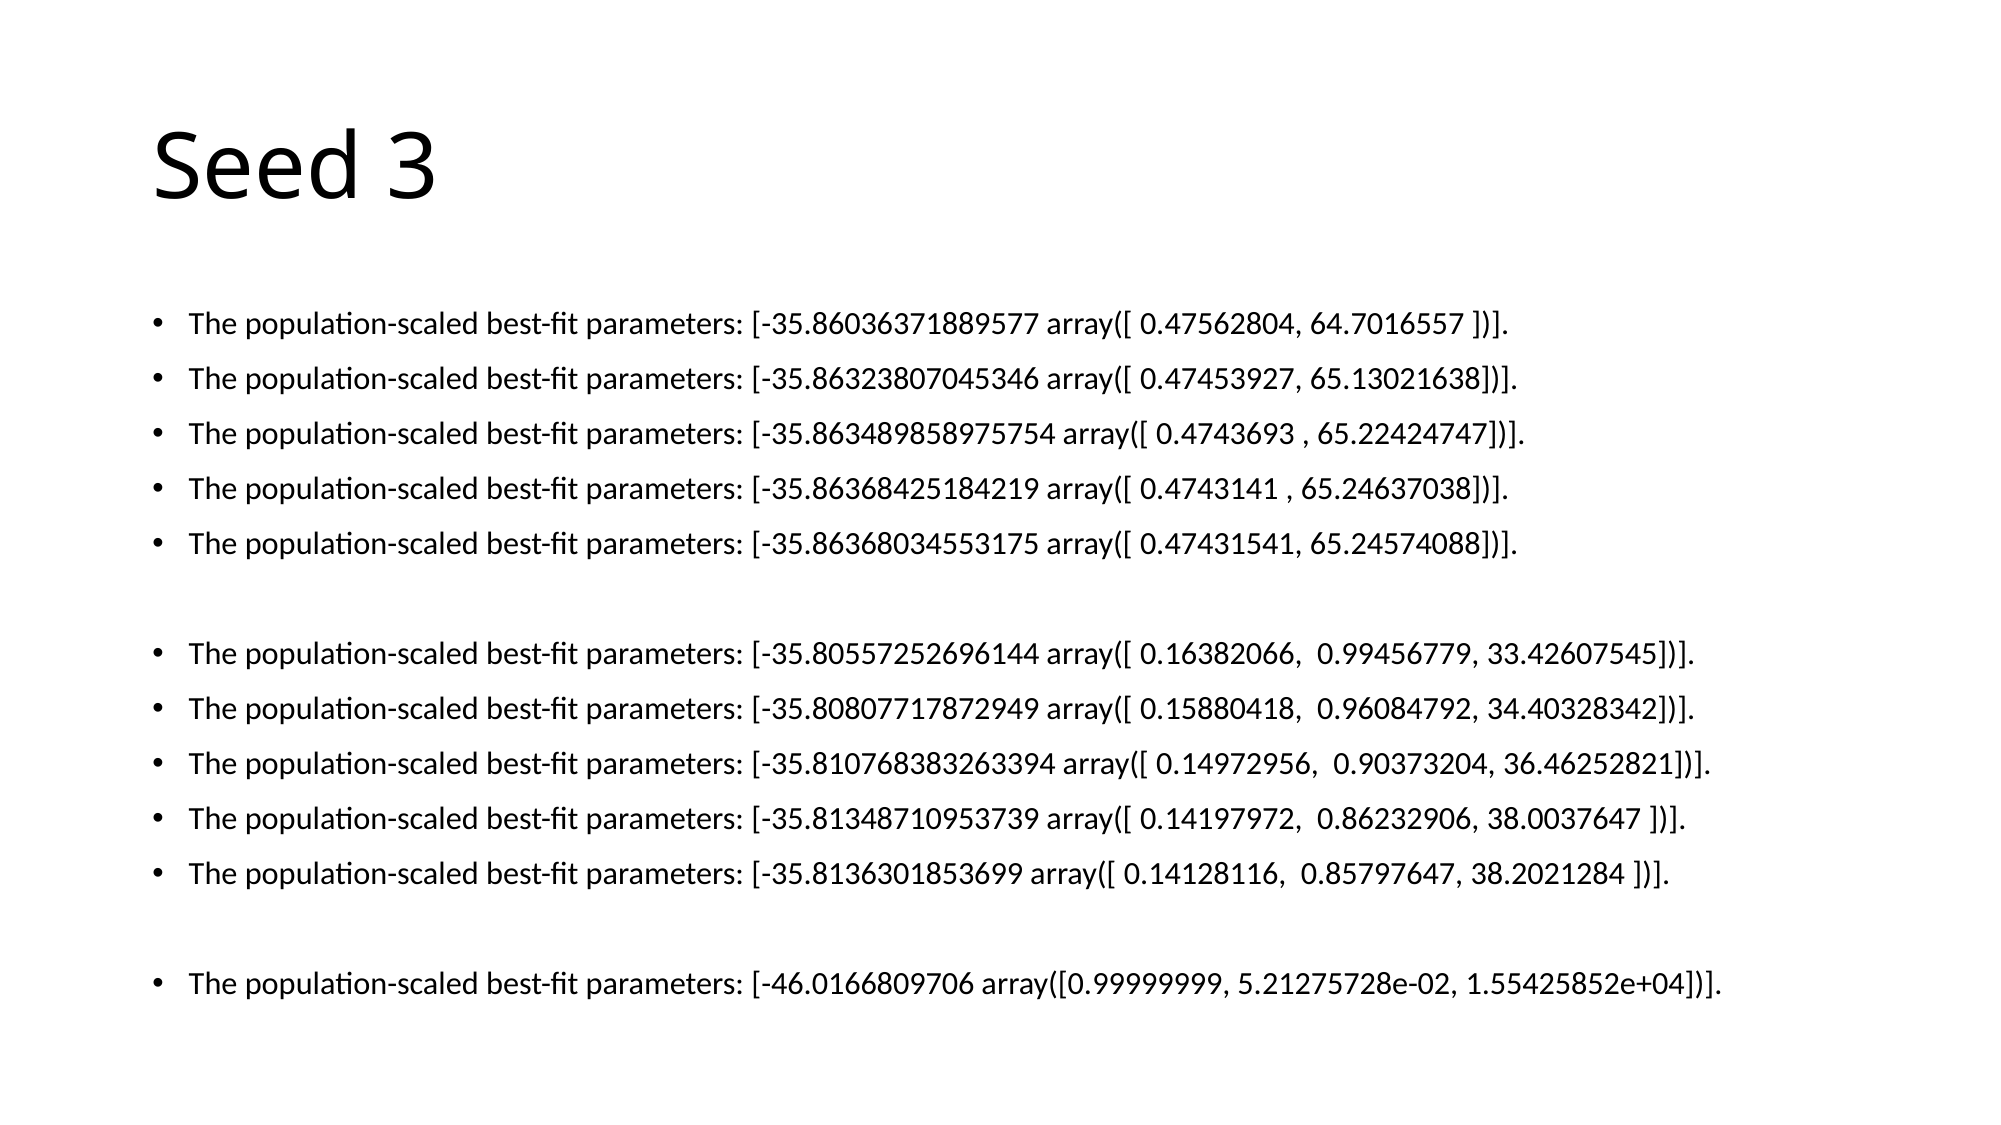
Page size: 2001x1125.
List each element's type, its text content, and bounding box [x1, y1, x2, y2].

list The population-scaled best-fit parameters: [-35.86036371889577 array([ 0.47562804, 64.7016557 ])]. The population-scaled best-fit parameters: [-35.86323807045346 array([ 0.47453927, 65.13021638])]. The population-scaled best-fit parameters: [-35.863489858975754 array([ 0.4743693 , 65.22424747])]. The population-scaled best-fit parameters: [-35.86368425184219 array([ 0.4743141 , 65.24637038])]. The population-scaled best-fit parameters: [-35.86368034553175 array([ 0.47431541, 65.24574088])]. The population-scaled best-fit parameters: [-35.80557252696144 array([ 0.16382066, 0.99456779, 33.42607545])]. The population-scaled best-fit parameters: [-35.80807717872949 array([ 0.15880418, 0.96084792, 34.40328342])]. The population-scaled best-fit parameters: [-35.810768383263394 array([ 0.14972956, 0.90373204, 36.46252821])]. The population-scaled best-fit parameters: [-35.81348710953739 array([ 0.14197972, 0.86232906, 38.0037647 ])]. The population-scaled best-fit parameters: [-35.8136301853699 array([ 0.14128116, 0.85797647, 38.2021284 ])]. The population-scaled best-fit parameters: [-46.0166809706 array([0.99999999, 5.21275728e-02, 1.55425852e+04])]. [137, 299, 1863, 1014]
title Seed 3 [137, 59, 1863, 278]
